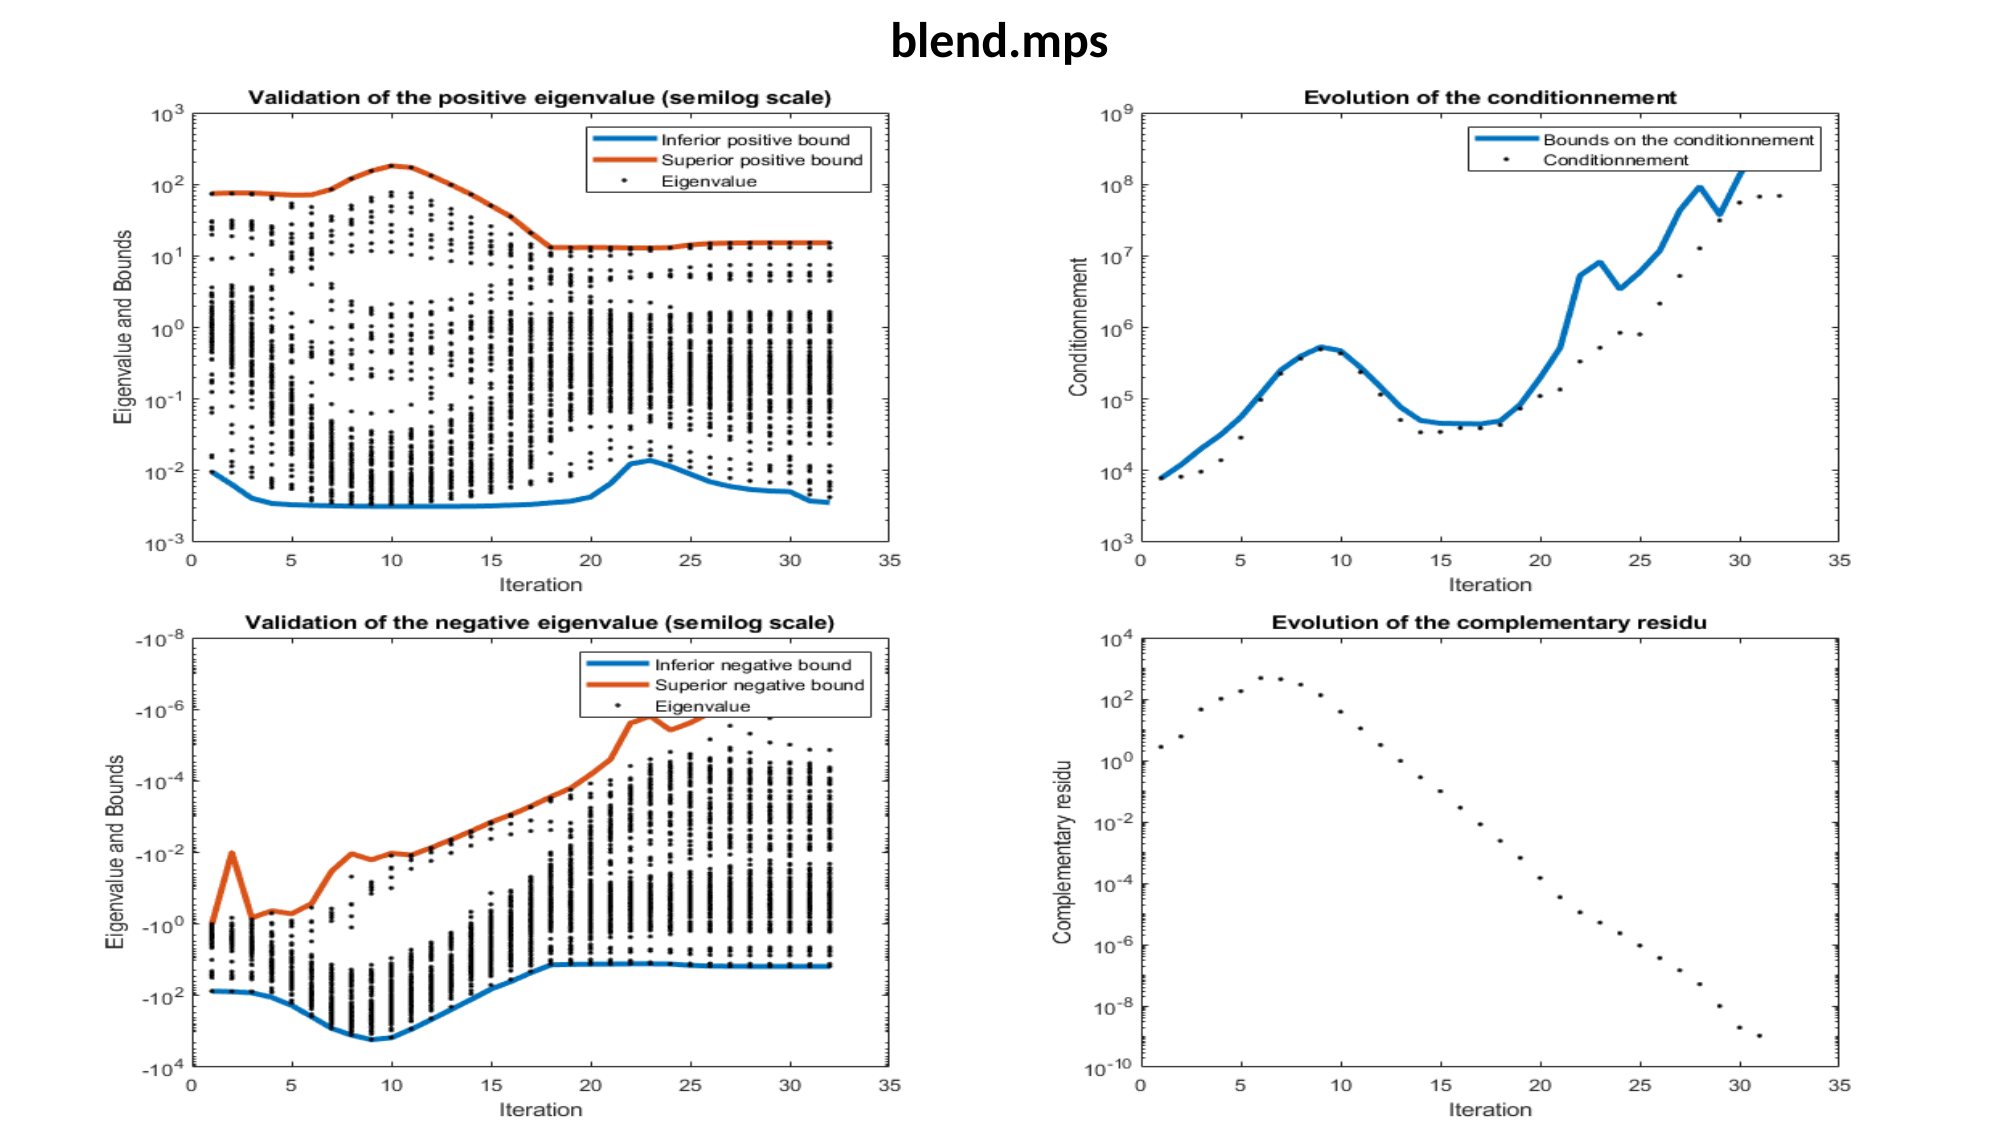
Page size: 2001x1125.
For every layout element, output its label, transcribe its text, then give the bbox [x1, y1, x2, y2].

text_box blend.mps [875, 0, 1124, 135]
picture [74, 74, 975, 1125]
picture [1024, 74, 1925, 1125]
